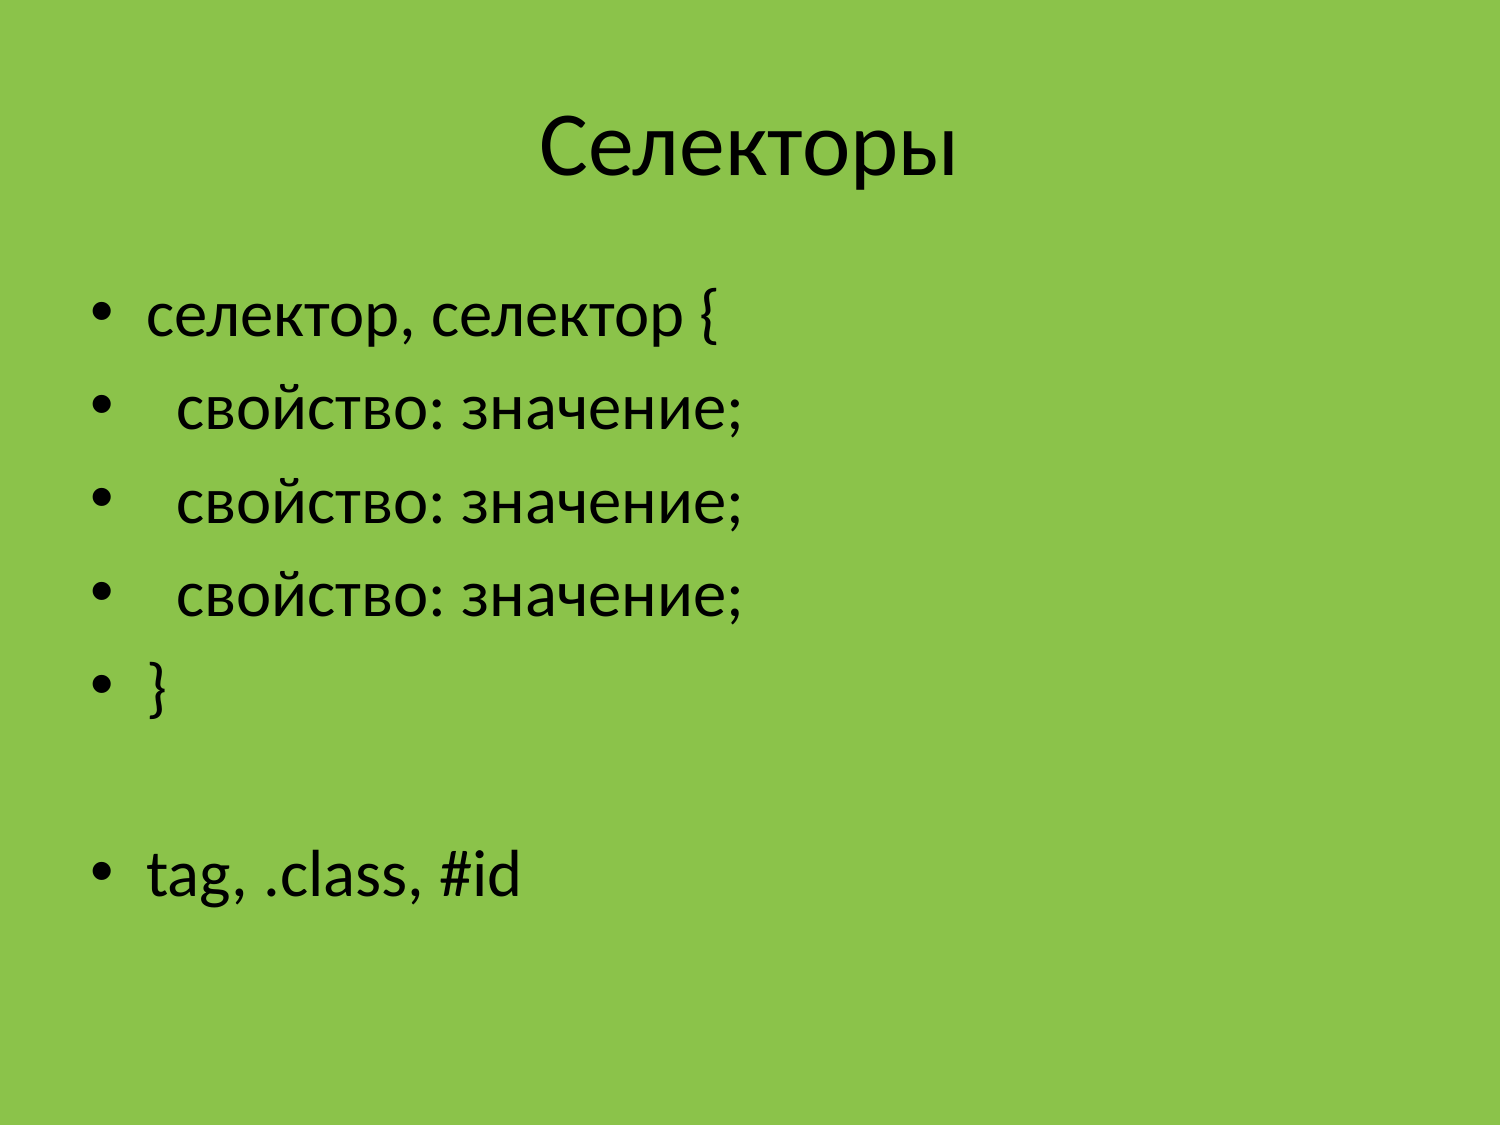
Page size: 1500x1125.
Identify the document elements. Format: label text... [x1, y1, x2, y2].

list селектор, селектор { свойство: значение; свойство: значение; свойство: значение; } tag, .class, #id [75, 262, 1425, 1005]
title Селекторы [75, 45, 1425, 233]
